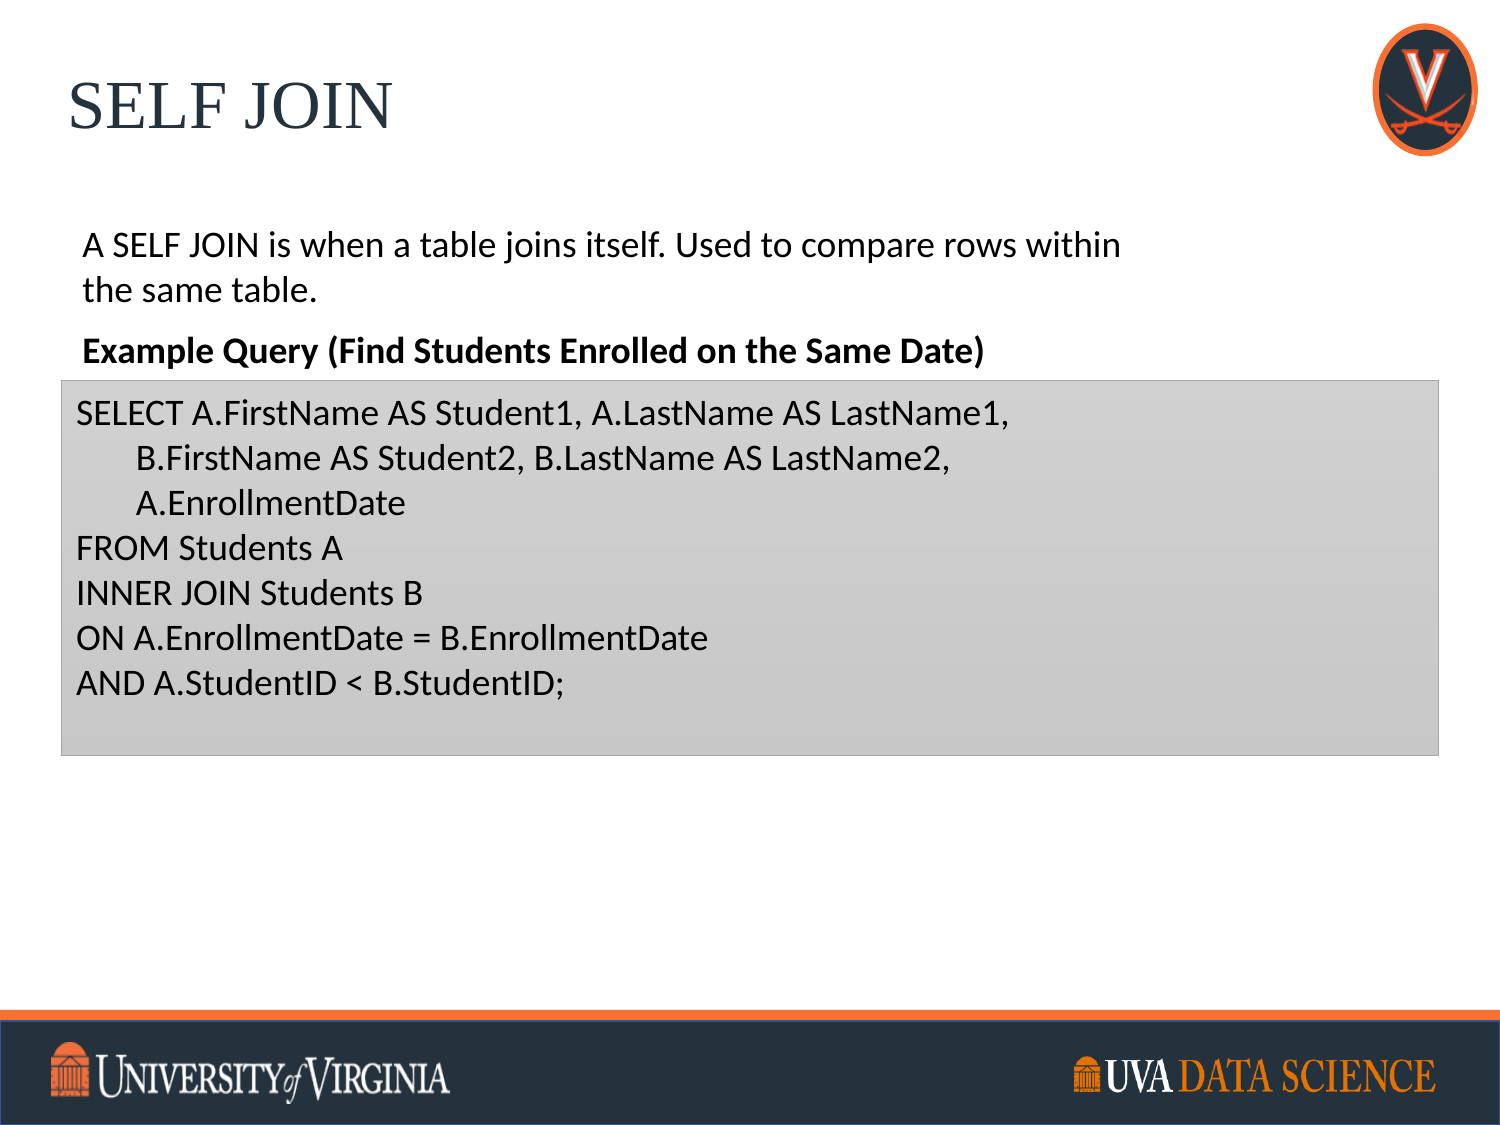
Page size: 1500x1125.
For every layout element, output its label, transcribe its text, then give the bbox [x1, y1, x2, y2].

picture [51, 1042, 450, 1104]
picture [1384, 48, 1474, 139]
picture [1062, 1042, 1446, 1108]
title SELF JOIN [52, 59, 1316, 154]
text_box A SELF JOIN is when a table joins itself. Used to compare rows within the same table. [67, 212, 1191, 318]
text_box SELECT A.FirstName AS Student1, A.LastName AS LastName1, B.FirstName AS Student2, B.LastName AS LastName2, A.EnrollmentDate FROM Students A INNER JOIN Students B ON A.EnrollmentDate = B.EnrollmentDate AND A.StudentID < B.StudentID; [61, 380, 1439, 756]
text_box Example Query (Find Students Enrolled on the Same Date) [67, 318, 1394, 378]
